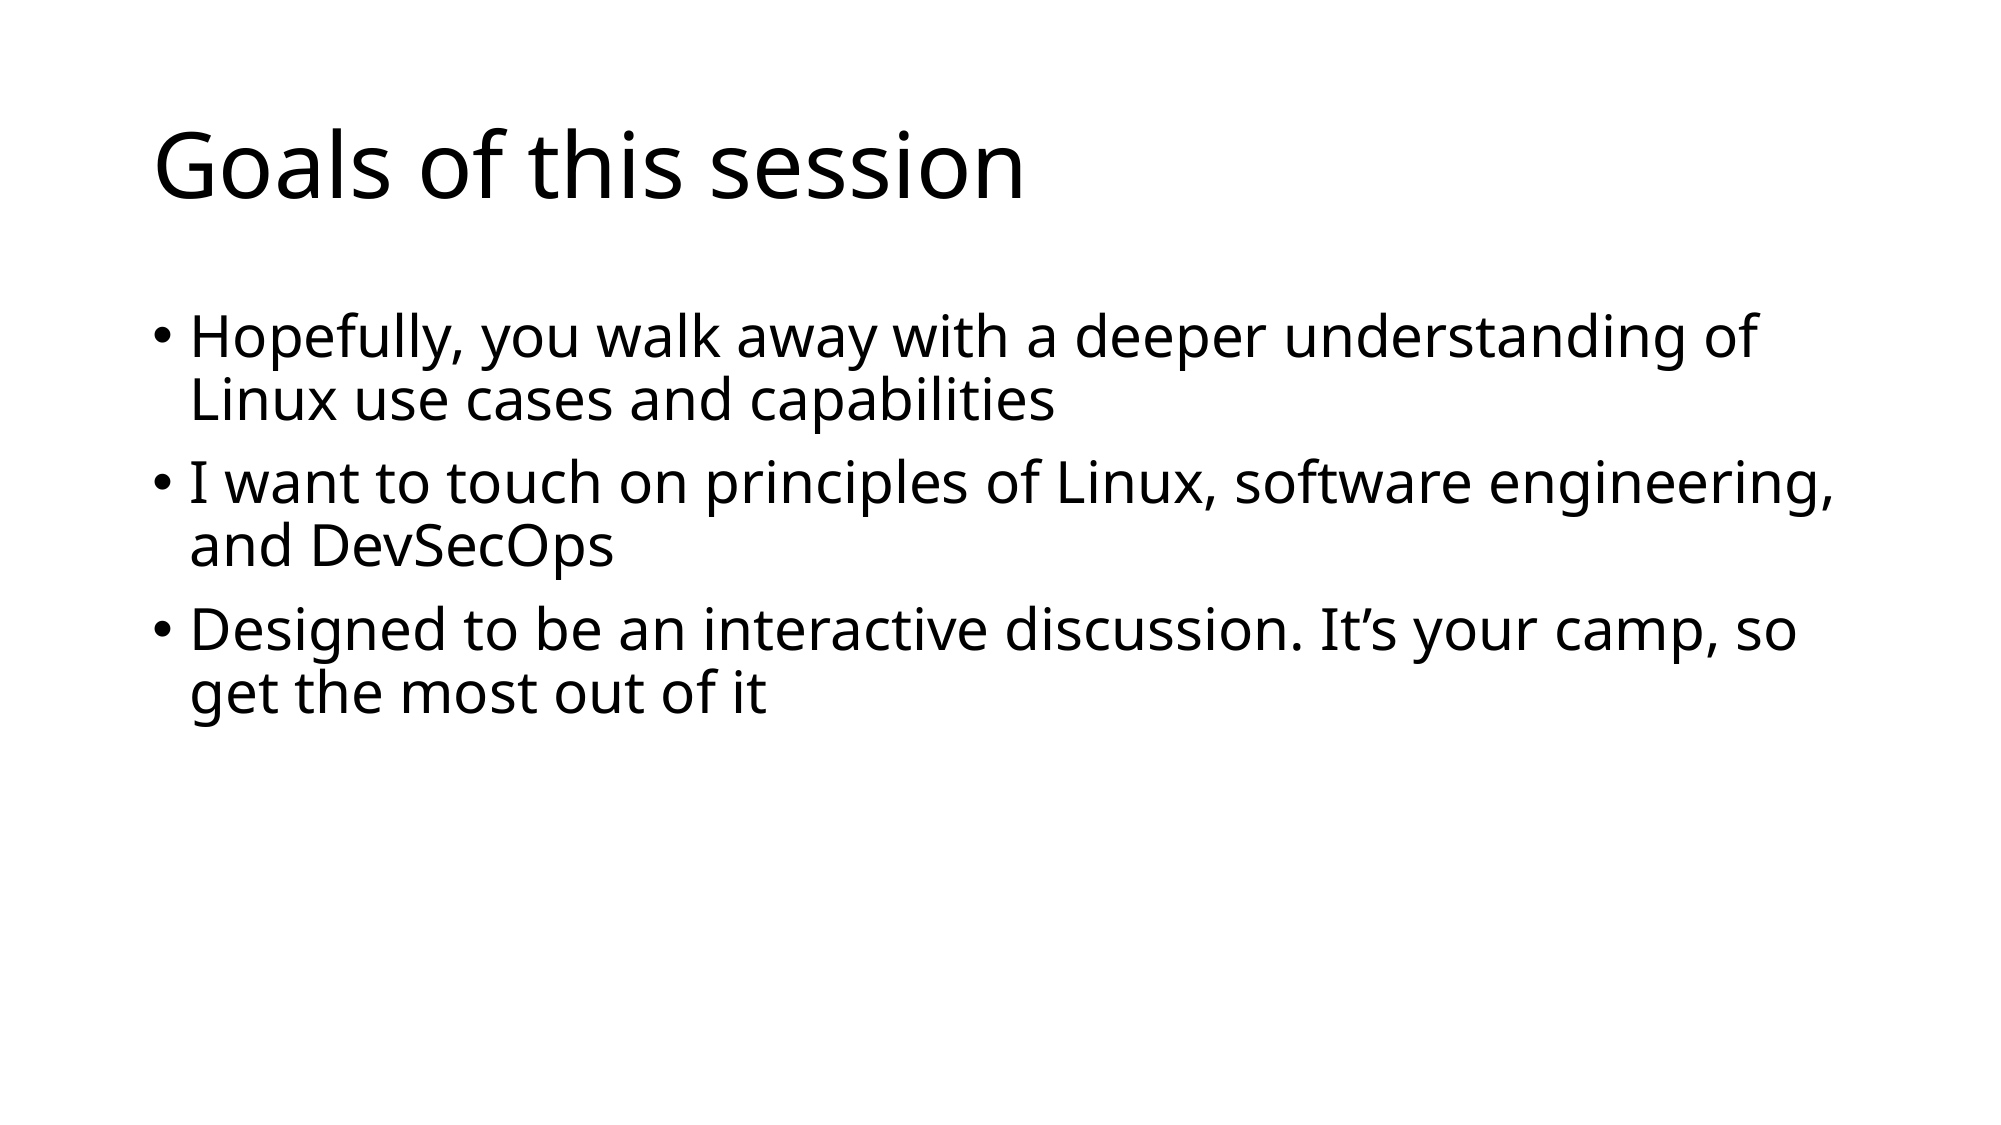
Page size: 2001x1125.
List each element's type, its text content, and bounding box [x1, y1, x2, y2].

title Goals of this session [137, 59, 1863, 278]
list Hopefully, you walk away with a deeper understanding of Linux use cases and capabilities I want to touch on principles of Linux, software engineering, and DevSecOps Designed to be an interactive discussion. It’s your camp, so get the most out of it [137, 299, 1863, 1014]
